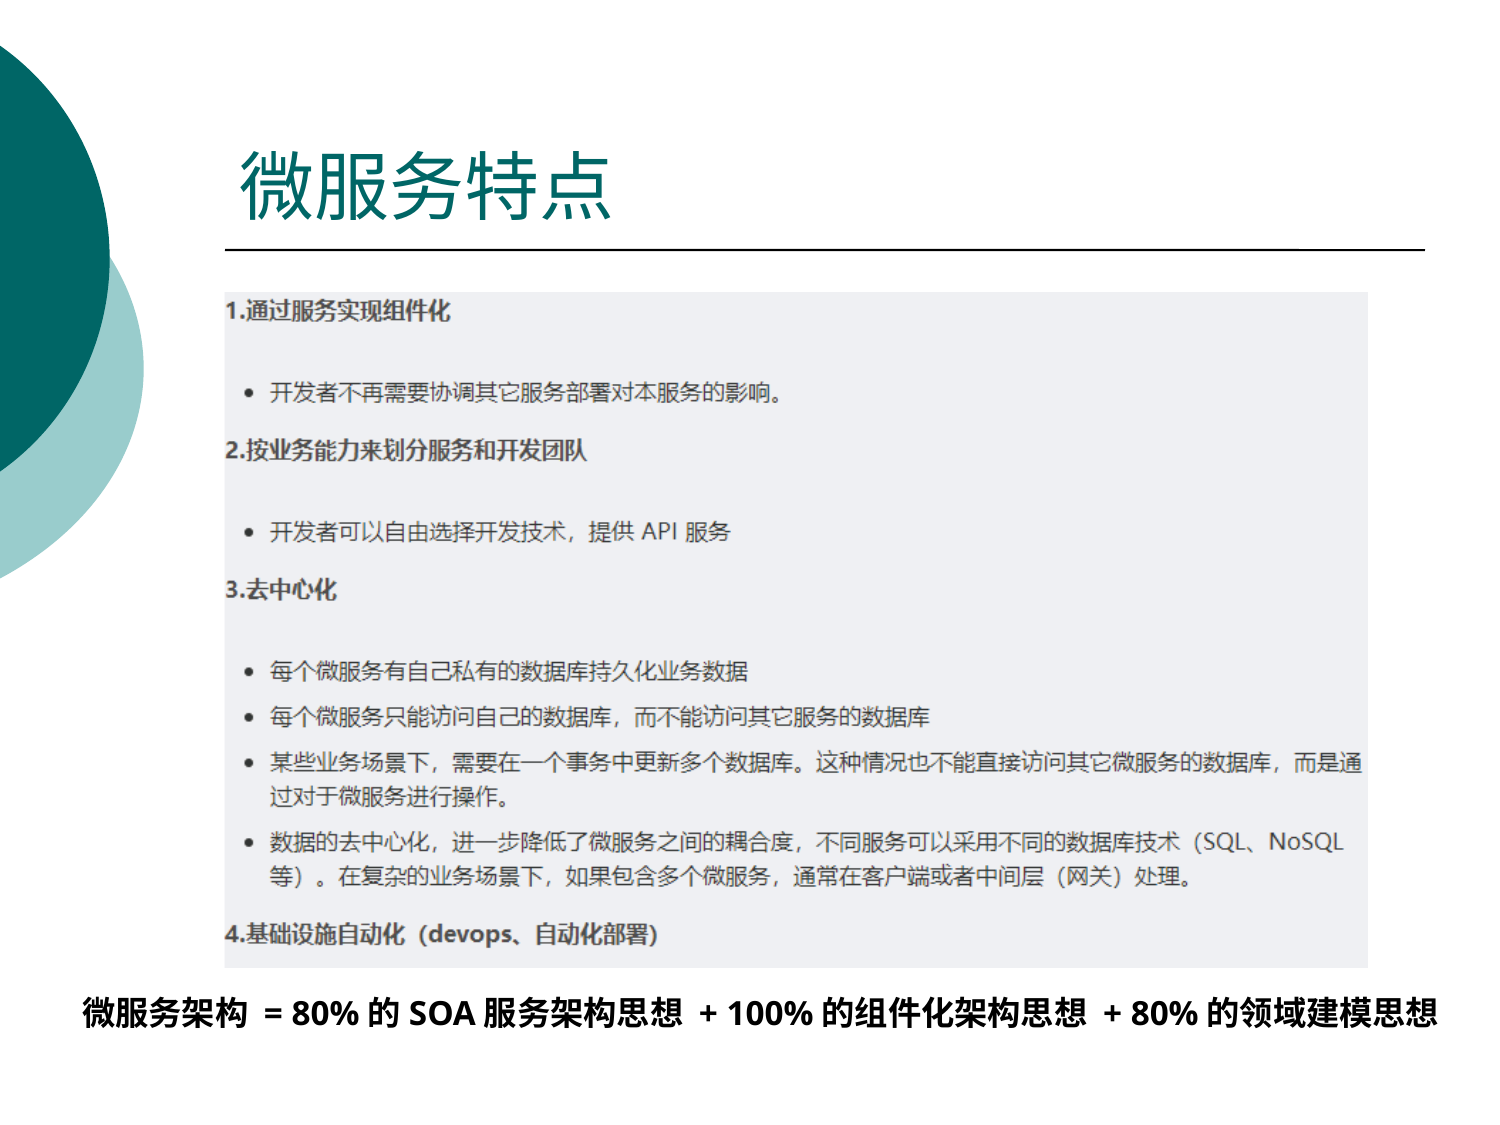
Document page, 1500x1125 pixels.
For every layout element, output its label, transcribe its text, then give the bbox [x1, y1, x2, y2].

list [222, 292, 1368, 968]
title 微服务特点 [224, 49, 1425, 238]
text_box 微服务架构 = 80%的SOA服务架构思想 + 100%的组件化架构思想 + 80%的领域建模思想 [67, 984, 1455, 1039]
